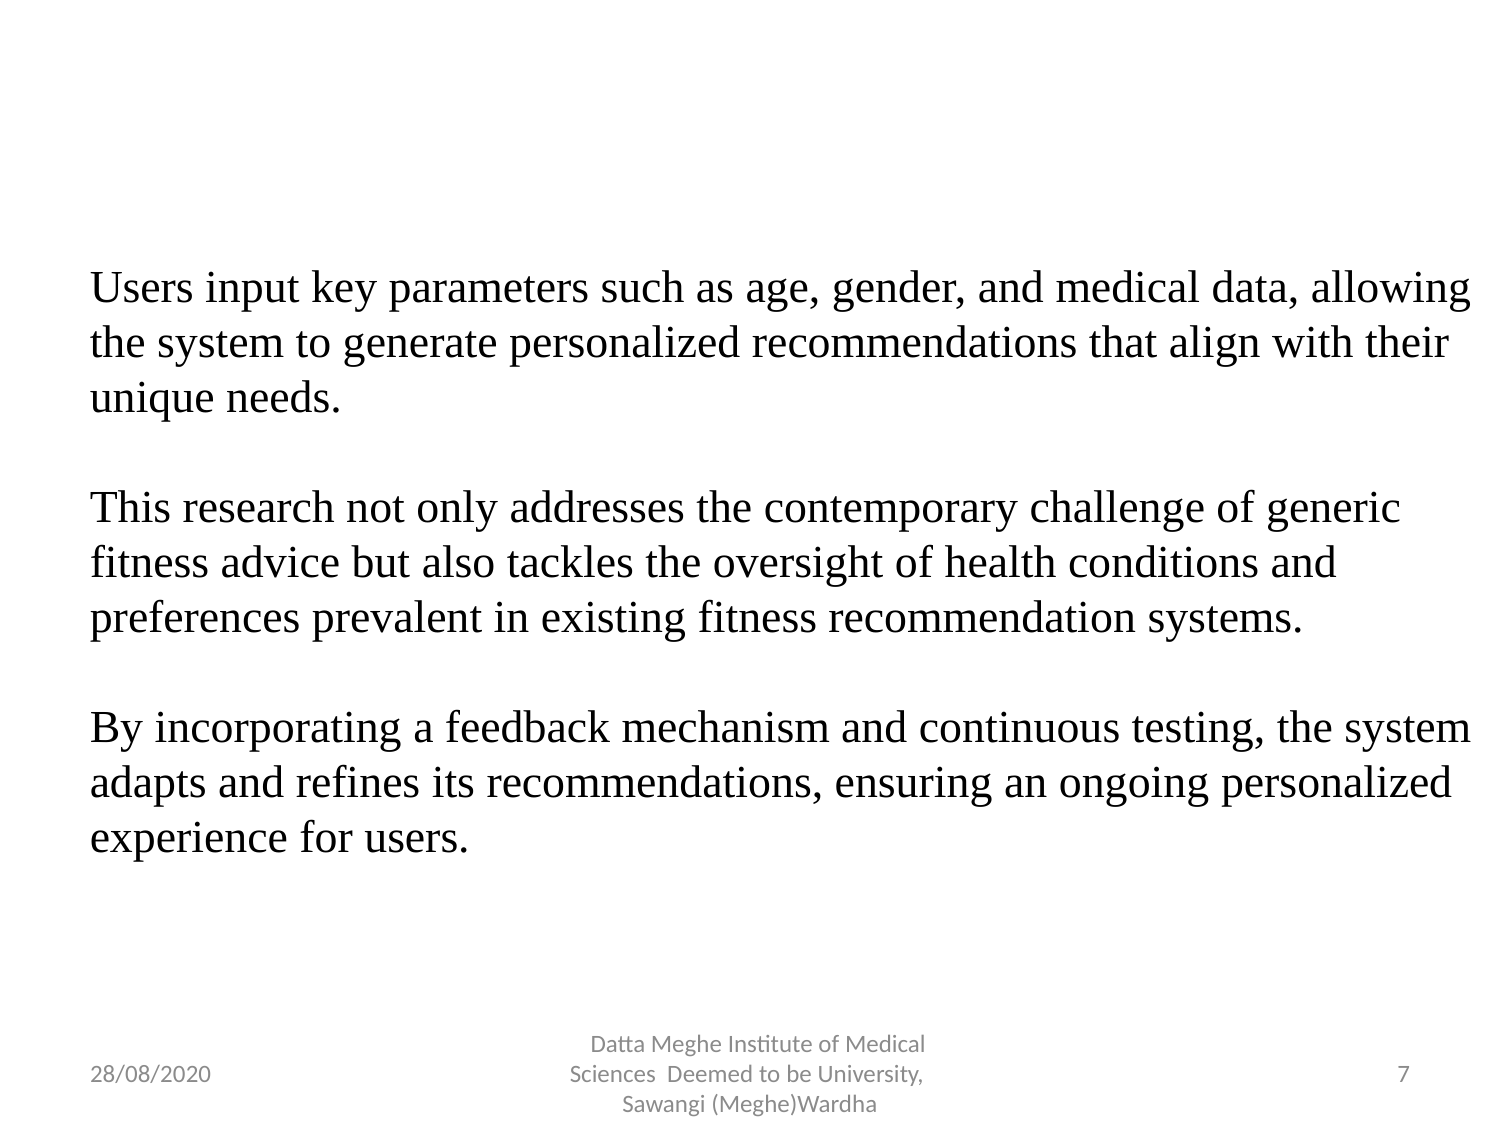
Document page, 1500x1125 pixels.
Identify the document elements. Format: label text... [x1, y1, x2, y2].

text_box Users input key parameters such as age, gender, and medical data, allowing the system to generate personalized recommendations that align with their unique needs. This research not only addresses the contemporary challenge of generic fitness advice but also tackles the oversight of health conditions and preferences prevalent in existing fitness recommendation systems. By incorporating a feedback mechanism and continuous testing, the system adapts and refines its recommendations, ensuring an ongoing personalized experience for users. [74, 249, 1488, 869]
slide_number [75, 1042, 425, 1103]
footer Datta Meghe Institute of Medical Sciences Deemed to be University, Sawangi (Meghe)Wardha [512, 1042, 988, 1103]
slide_number 7 [1074, 1042, 1425, 1103]
